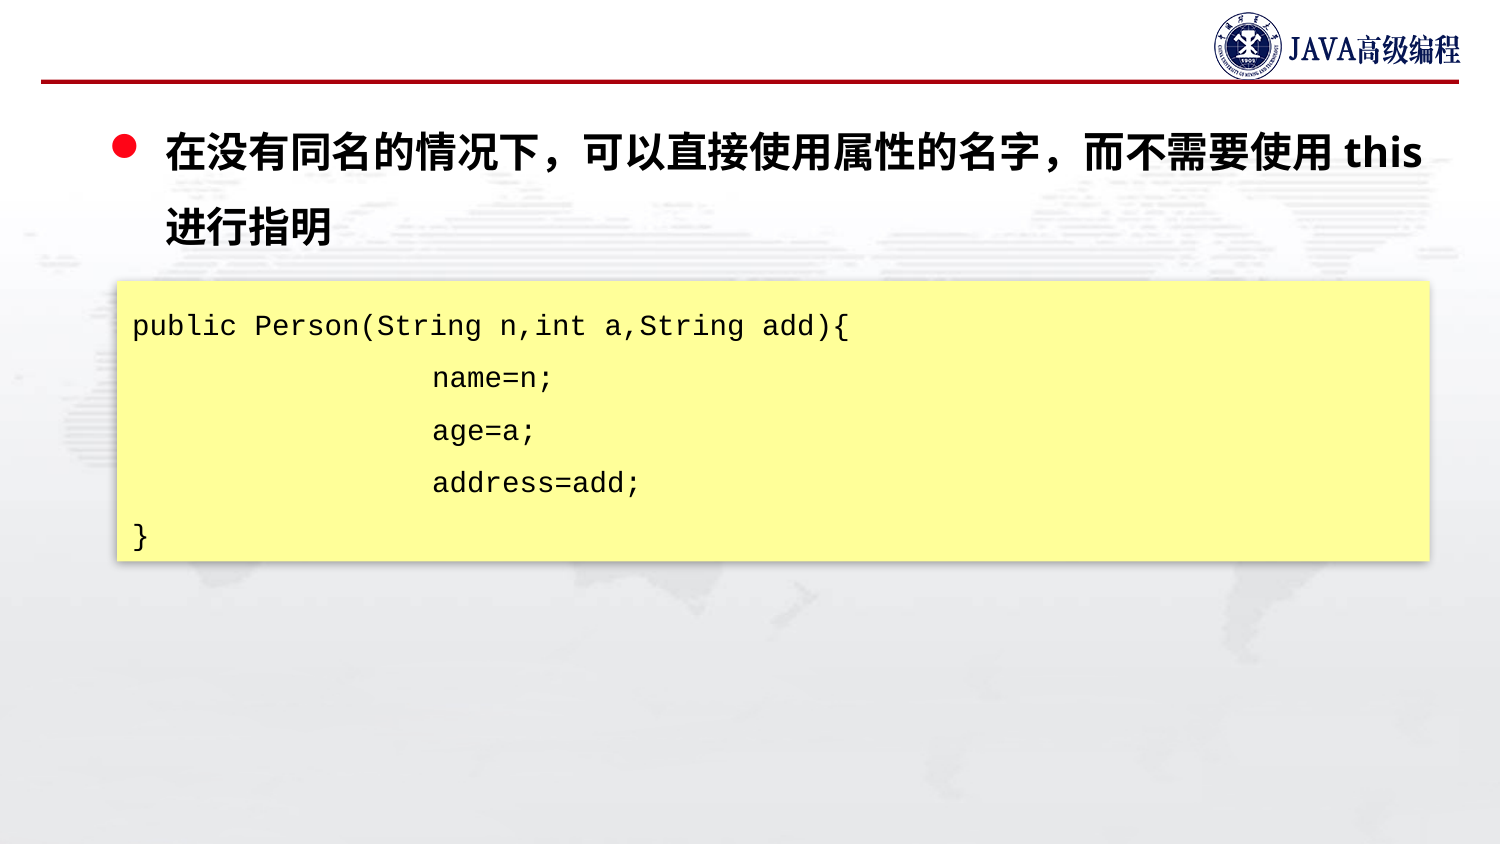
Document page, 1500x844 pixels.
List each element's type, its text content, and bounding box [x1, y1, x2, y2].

list public Person(String n,int a,String add){ name=n; age=a; address=add; } [116, 280, 1430, 562]
picture [0, 0, 1500, 844]
list 在没有同名的情况下，可以直接使用属性的名字，而不需要使用this进行指明 [93, 93, 1441, 481]
